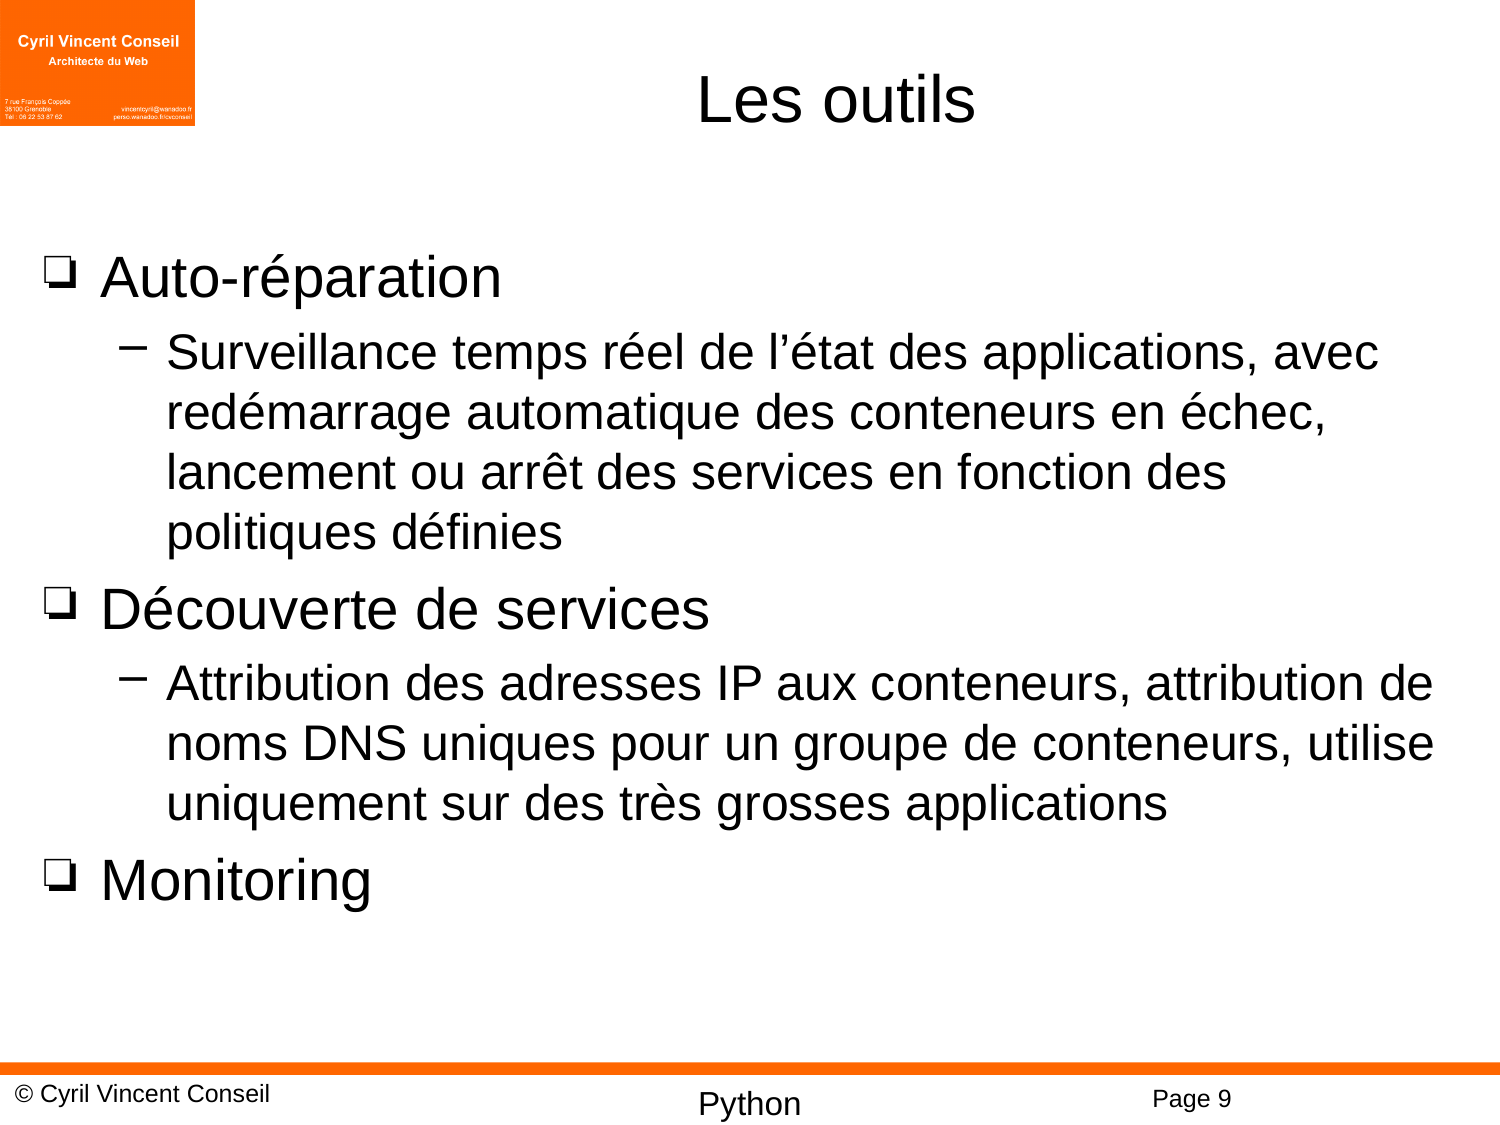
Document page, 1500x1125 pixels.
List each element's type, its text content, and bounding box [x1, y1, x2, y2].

list Auto-réparation Surveillance temps réel de l’état des applications, avec redémarrage automatique des conteneurs en échec, lancement ou arrêt des services en fonction des politiques définies Découverte de services Attribution des adresses IP aux conteneurs, attribution de noms DNS uniques pour un groupe de conteneurs, utilise uniquement sur des très grosses applications Monitoring [29, 231, 1468, 1059]
picture [0, 0, 195, 126]
title Les outils [194, 2, 1480, 190]
